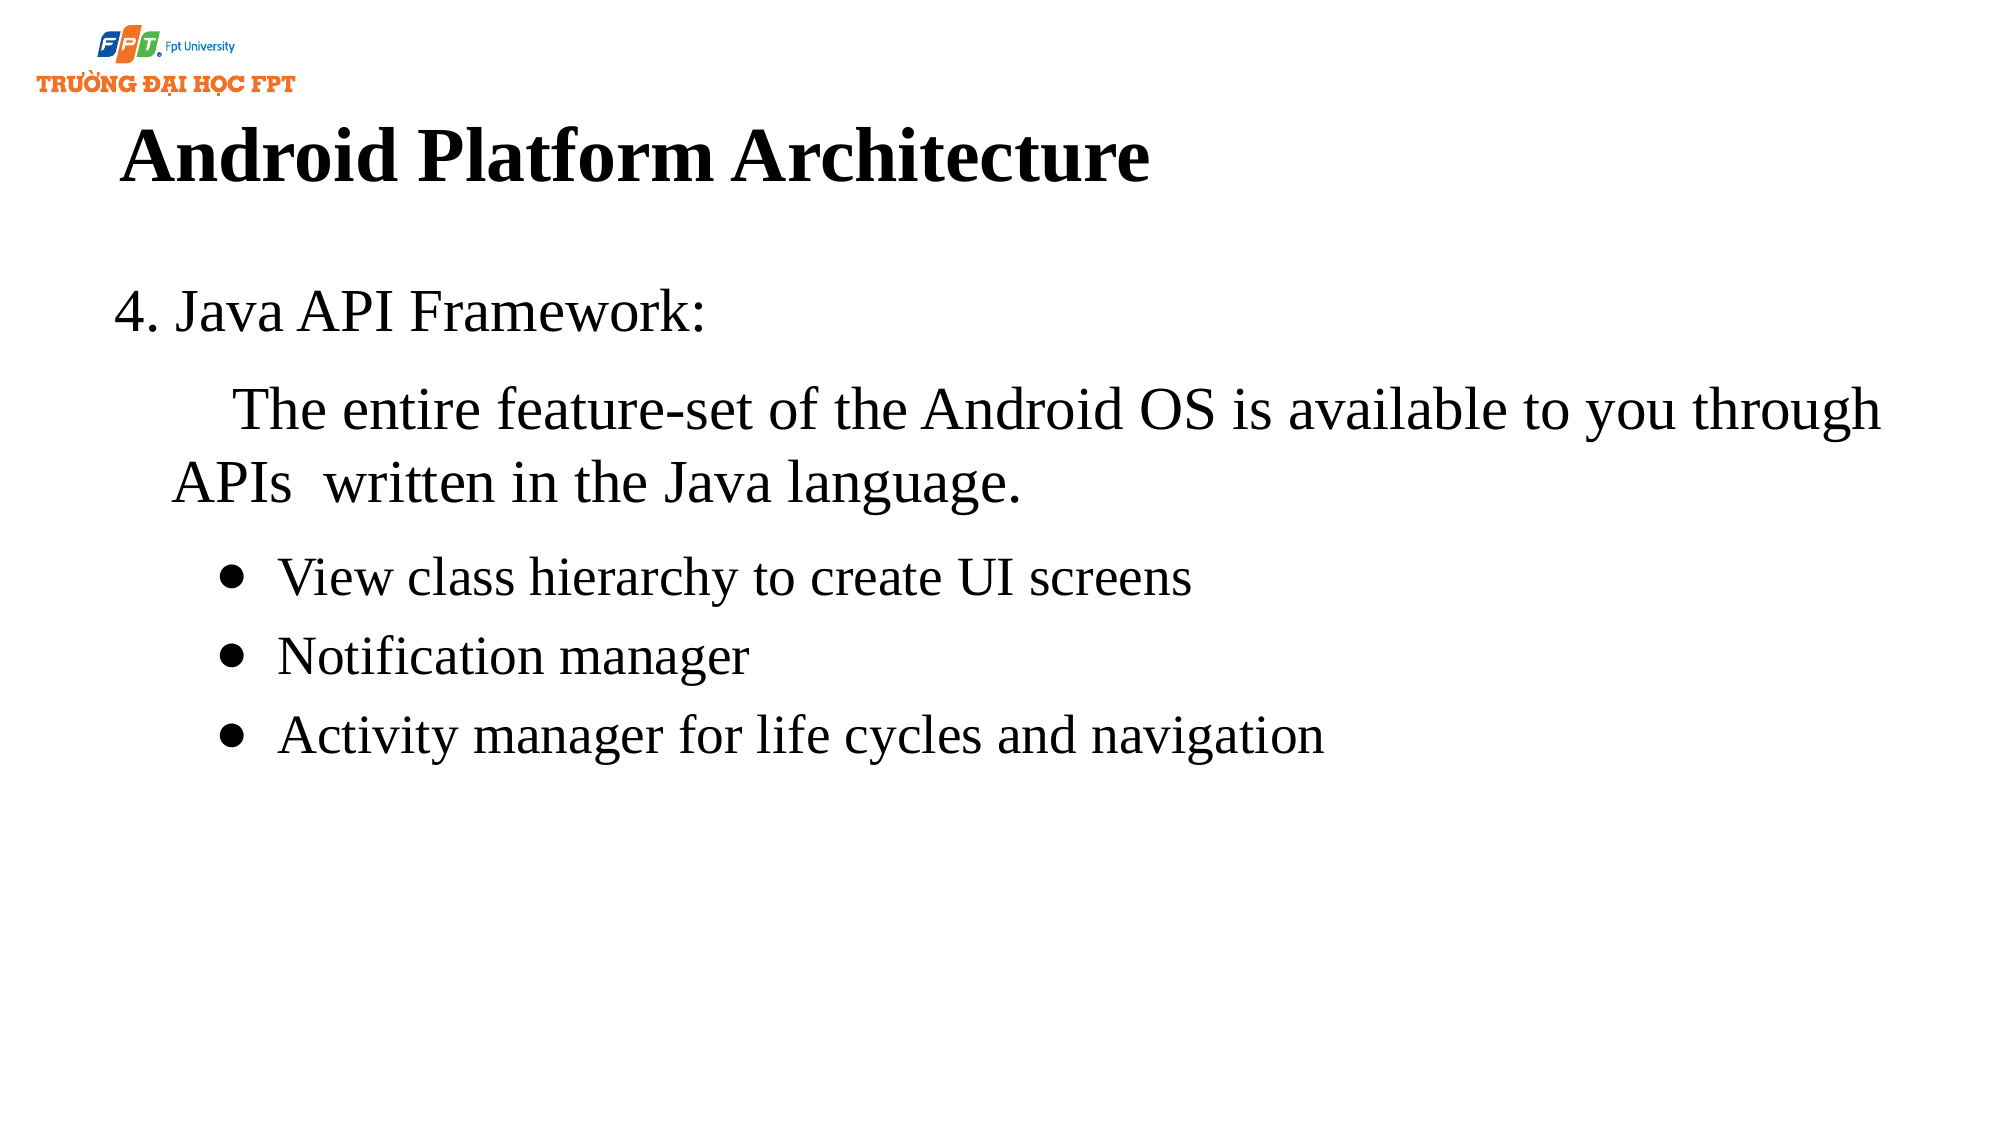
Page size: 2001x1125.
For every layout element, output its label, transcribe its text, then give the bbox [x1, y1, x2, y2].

list 4. Java API Framework: The entire feature-set of the Android OS is available to you through APIs written in the Java language. View class hierarchy to create UI screens Notification manager Activity manager for life cycles and navigation [100, 262, 1900, 1005]
title Android Platform Architecture [104, 83, 1905, 218]
